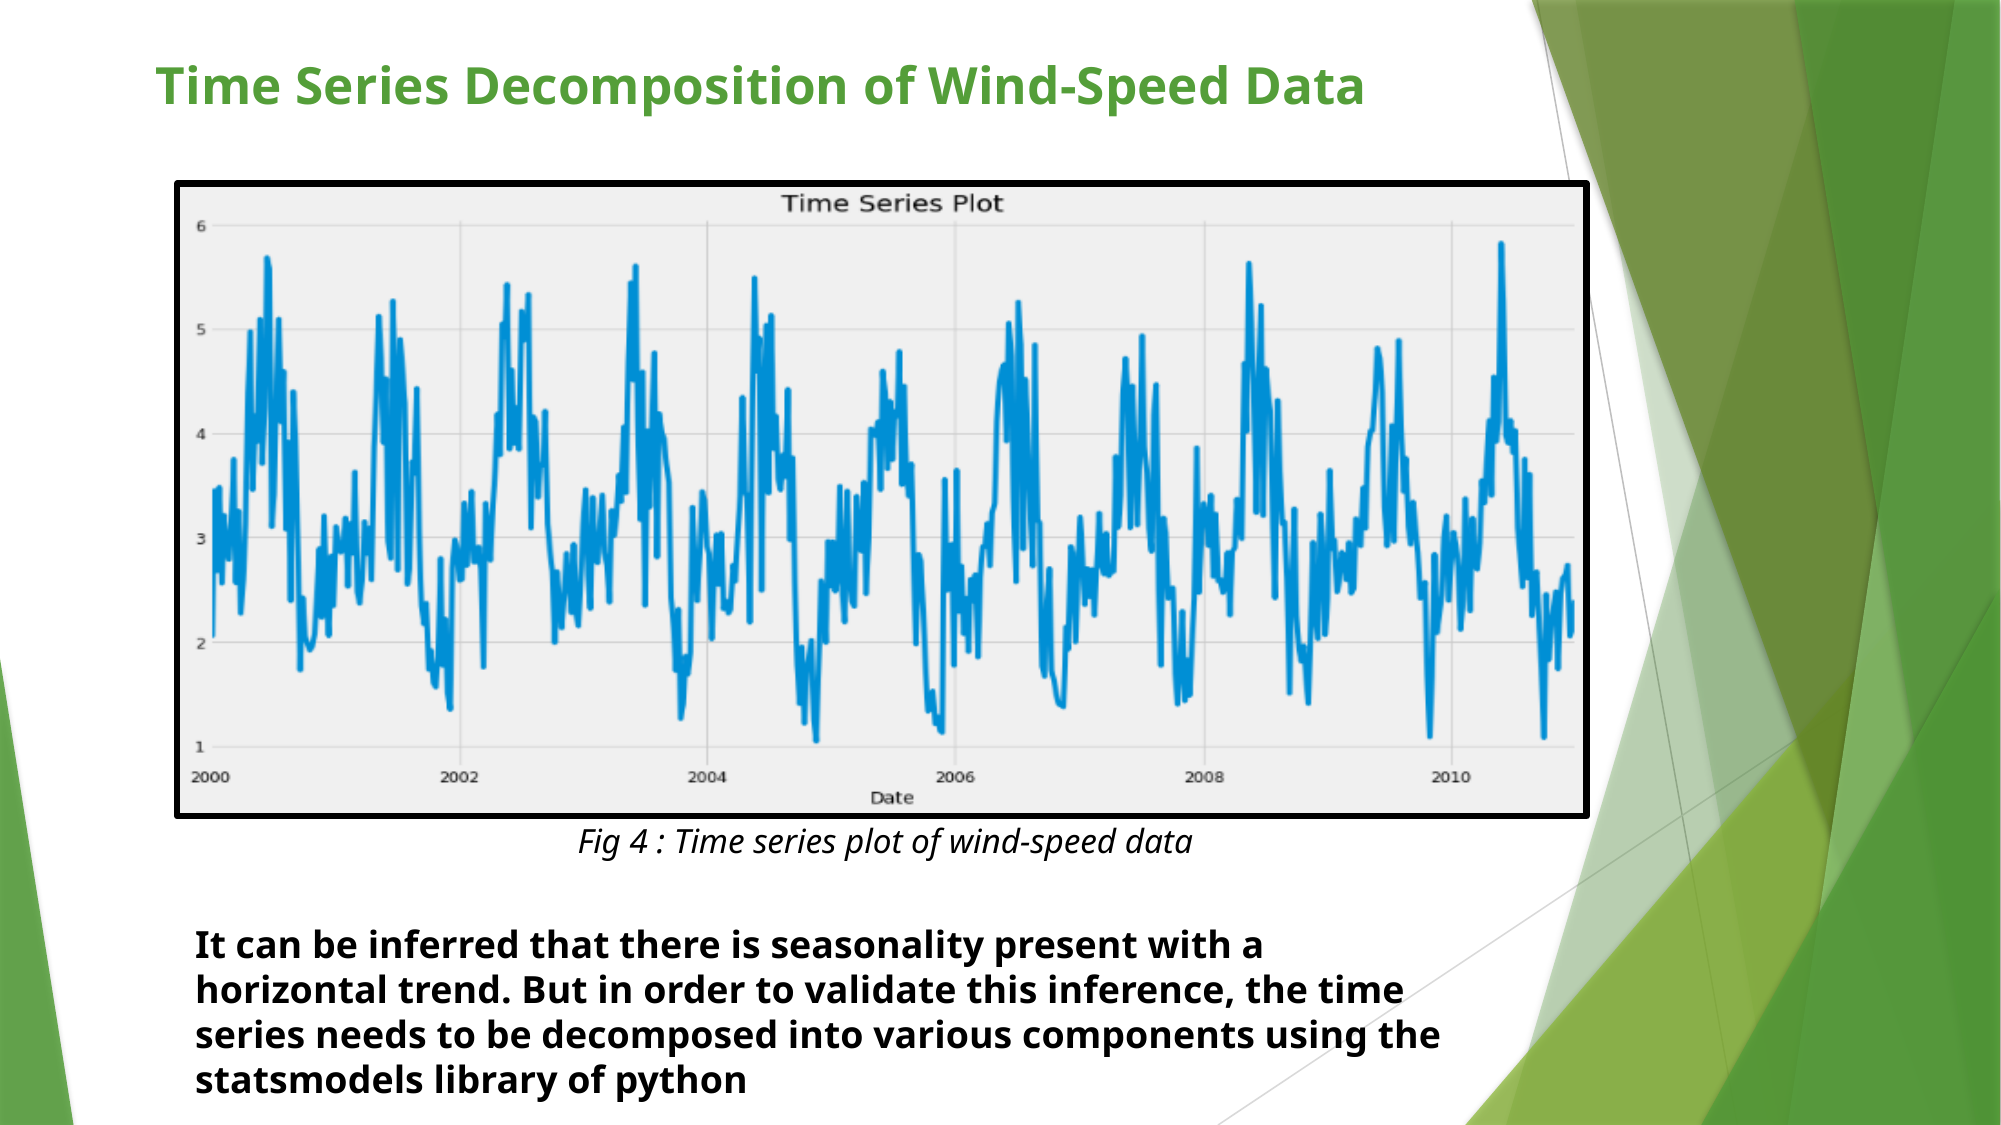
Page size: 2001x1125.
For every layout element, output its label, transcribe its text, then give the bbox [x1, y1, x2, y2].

text_box Fig 4 : Time series plot of wind-speed data [220, 821, 1552, 913]
title Time Series Decomposition of Wind-Speed Data [140, 45, 1655, 187]
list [179, 185, 1584, 814]
text_box It can be inferred that there is seasonality present with a horizontal trend. But in order to validate this inference, the time series needs to be decomposed into various components using the statsmodels library of python [180, 914, 1468, 1109]
